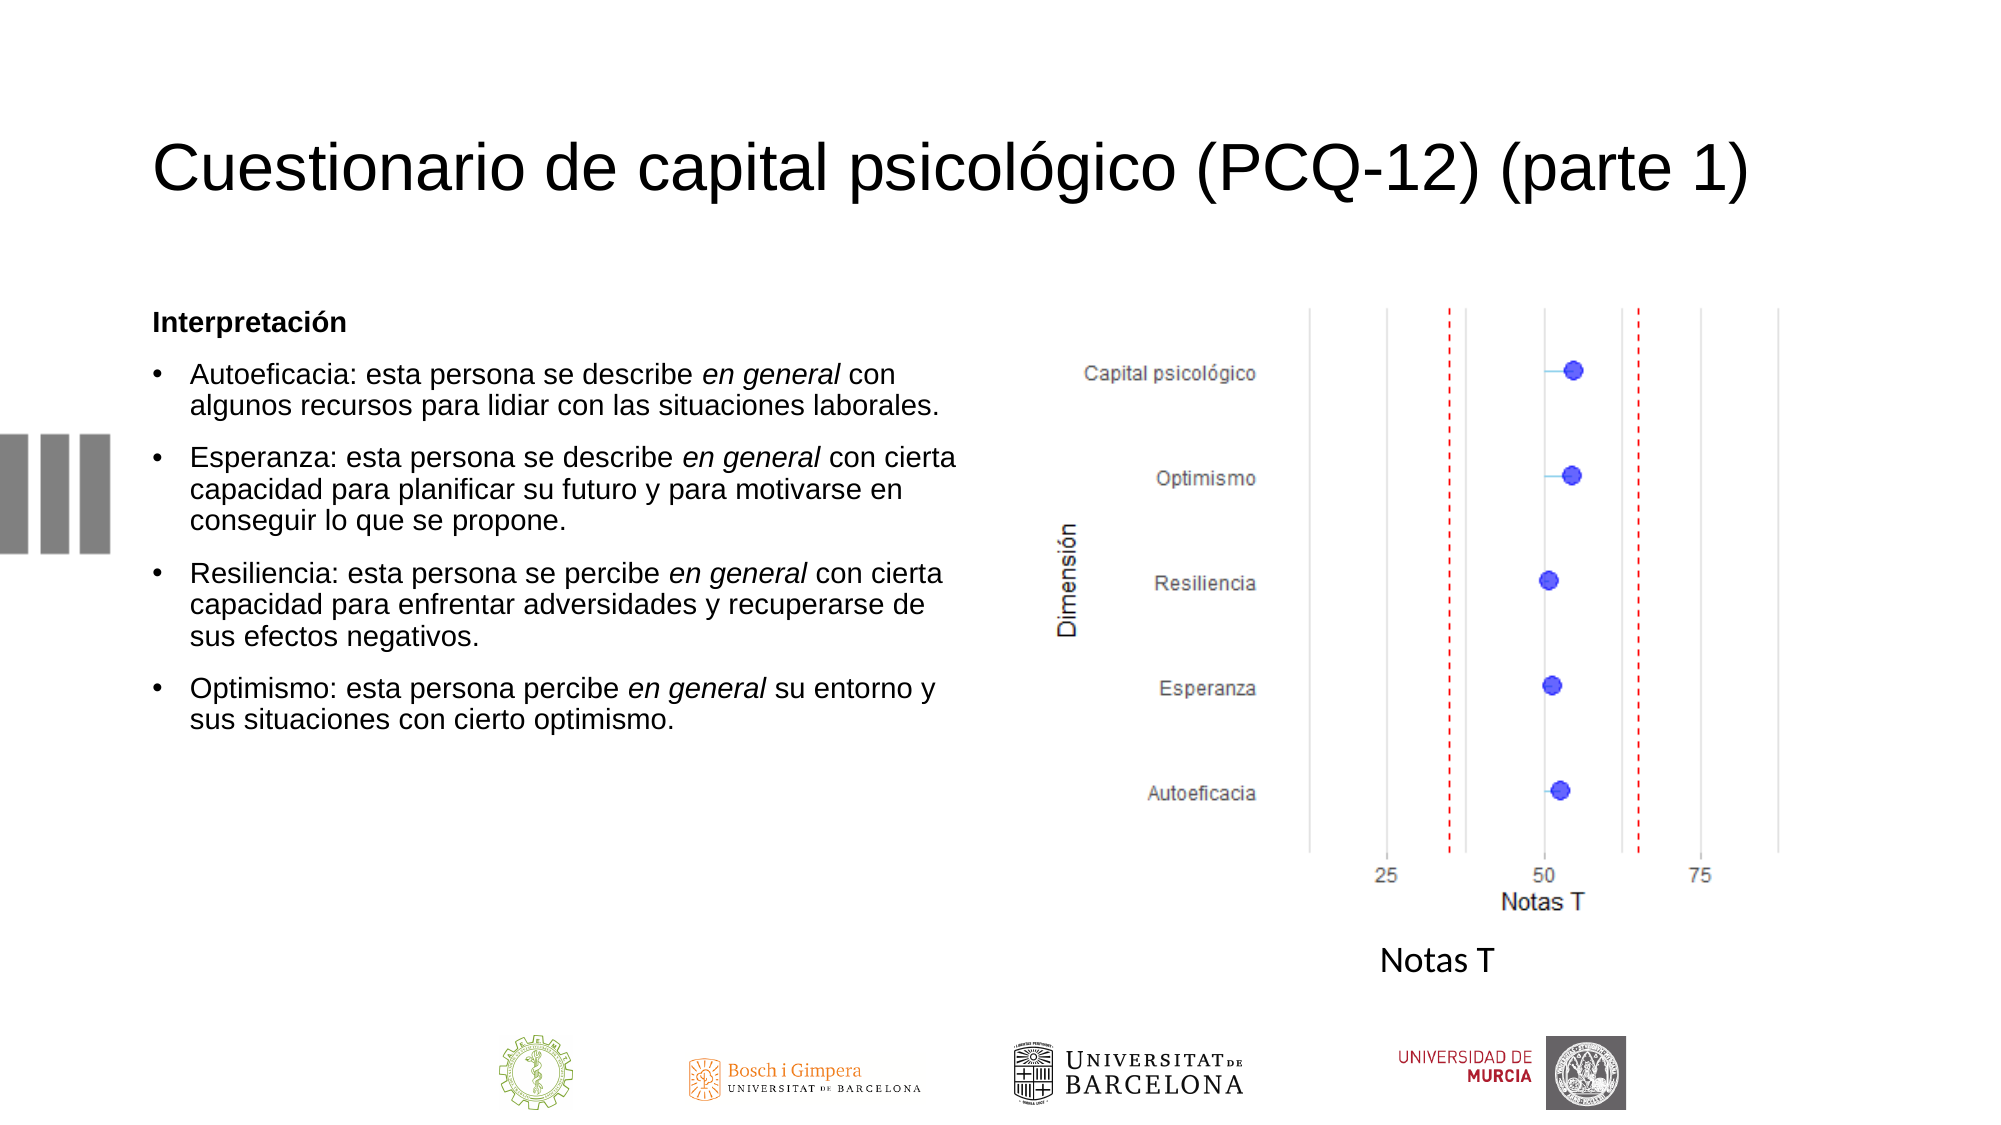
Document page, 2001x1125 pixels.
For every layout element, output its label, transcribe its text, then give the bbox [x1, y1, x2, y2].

picture [1043, 297, 1832, 928]
picture [1331, 1036, 1627, 1110]
picture [499, 1035, 573, 1110]
picture [684, 1031, 926, 1125]
title Cuestionario de capital psicológico (PCQ-12) (parte 1) [137, 59, 1863, 278]
list Interpretación Autoeficacia: esta persona se describe en general con algunos recursos para lidiar con las situaciones laborales. Esperanza: esta persona se describe en general con cierta capacidad para planificar su futuro y para motivarse en conseguir lo que se propone. Resiliencia: esta persona se percibe en general con cierta capacidad para enfrentar adversidades y recuperarse de sus efectos negativos. Optimismo: esta persona percibe en general su entorno y sus situaciones con cierto optimismo. [137, 299, 988, 1014]
picture [0, 420, 123, 563]
text_box Notas T [1012, 927, 1863, 1011]
picture [1014, 1042, 1243, 1105]
